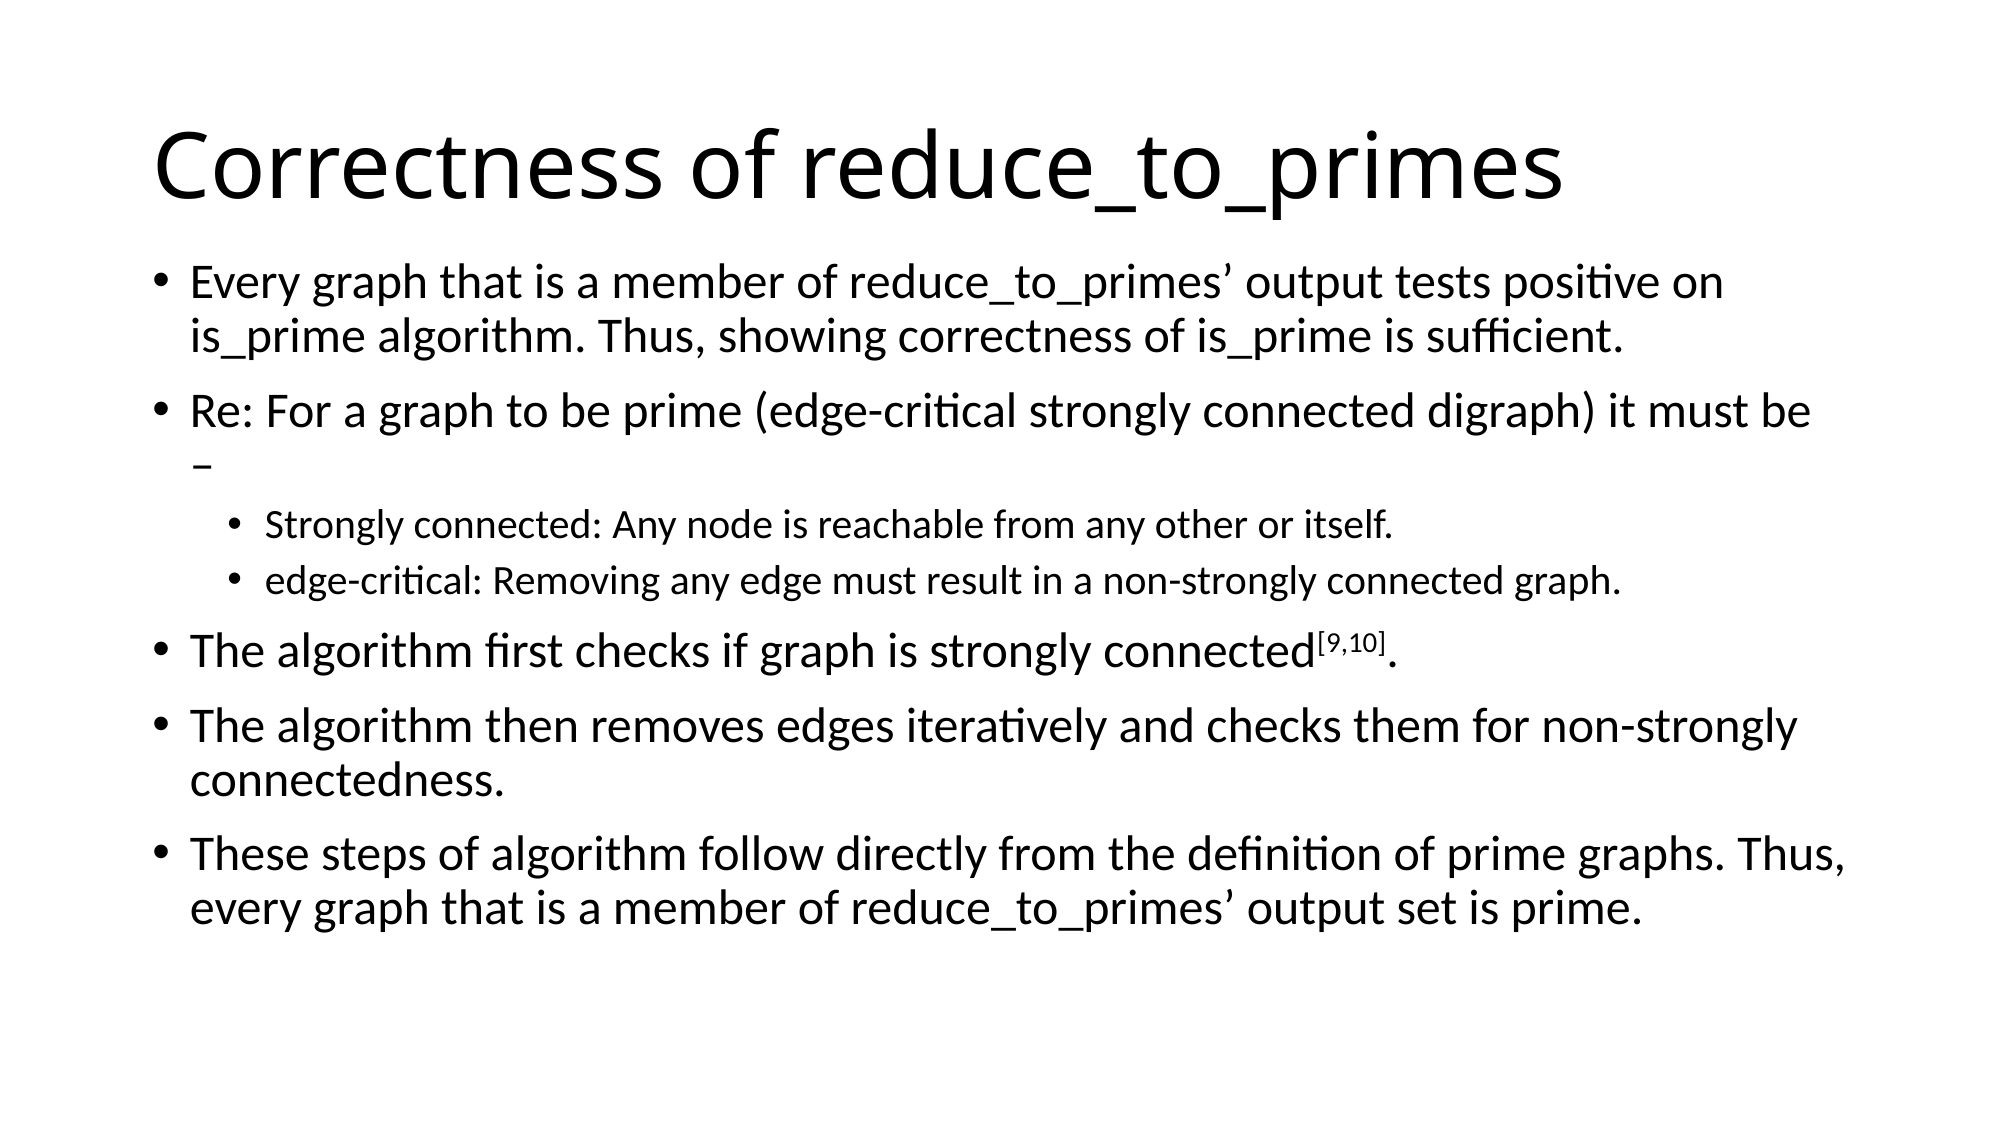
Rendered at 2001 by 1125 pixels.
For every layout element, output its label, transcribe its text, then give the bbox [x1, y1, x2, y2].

list Every graph that is a member of reduce_to_primes’ output tests positive on is_prime algorithm. Thus, showing correctness of is_prime is sufficient. Re: For a graph to be prime (edge-critical strongly connected digraph) it must be – Strongly connected: Any node is reachable from any other or itself. edge-critical: Removing any edge must result in a non-strongly connected graph. The algorithm first checks if graph is strongly connected[9,10]. The algorithm then removes edges iteratively and checks them for non-strongly connectedness. These steps of algorithm follow directly from the definition of prime graphs. Thus, every graph that is a member of reduce_to_primes’ output set is prime. [137, 248, 1863, 1079]
title Correctness of reduce_to_primes [137, 59, 1863, 248]
